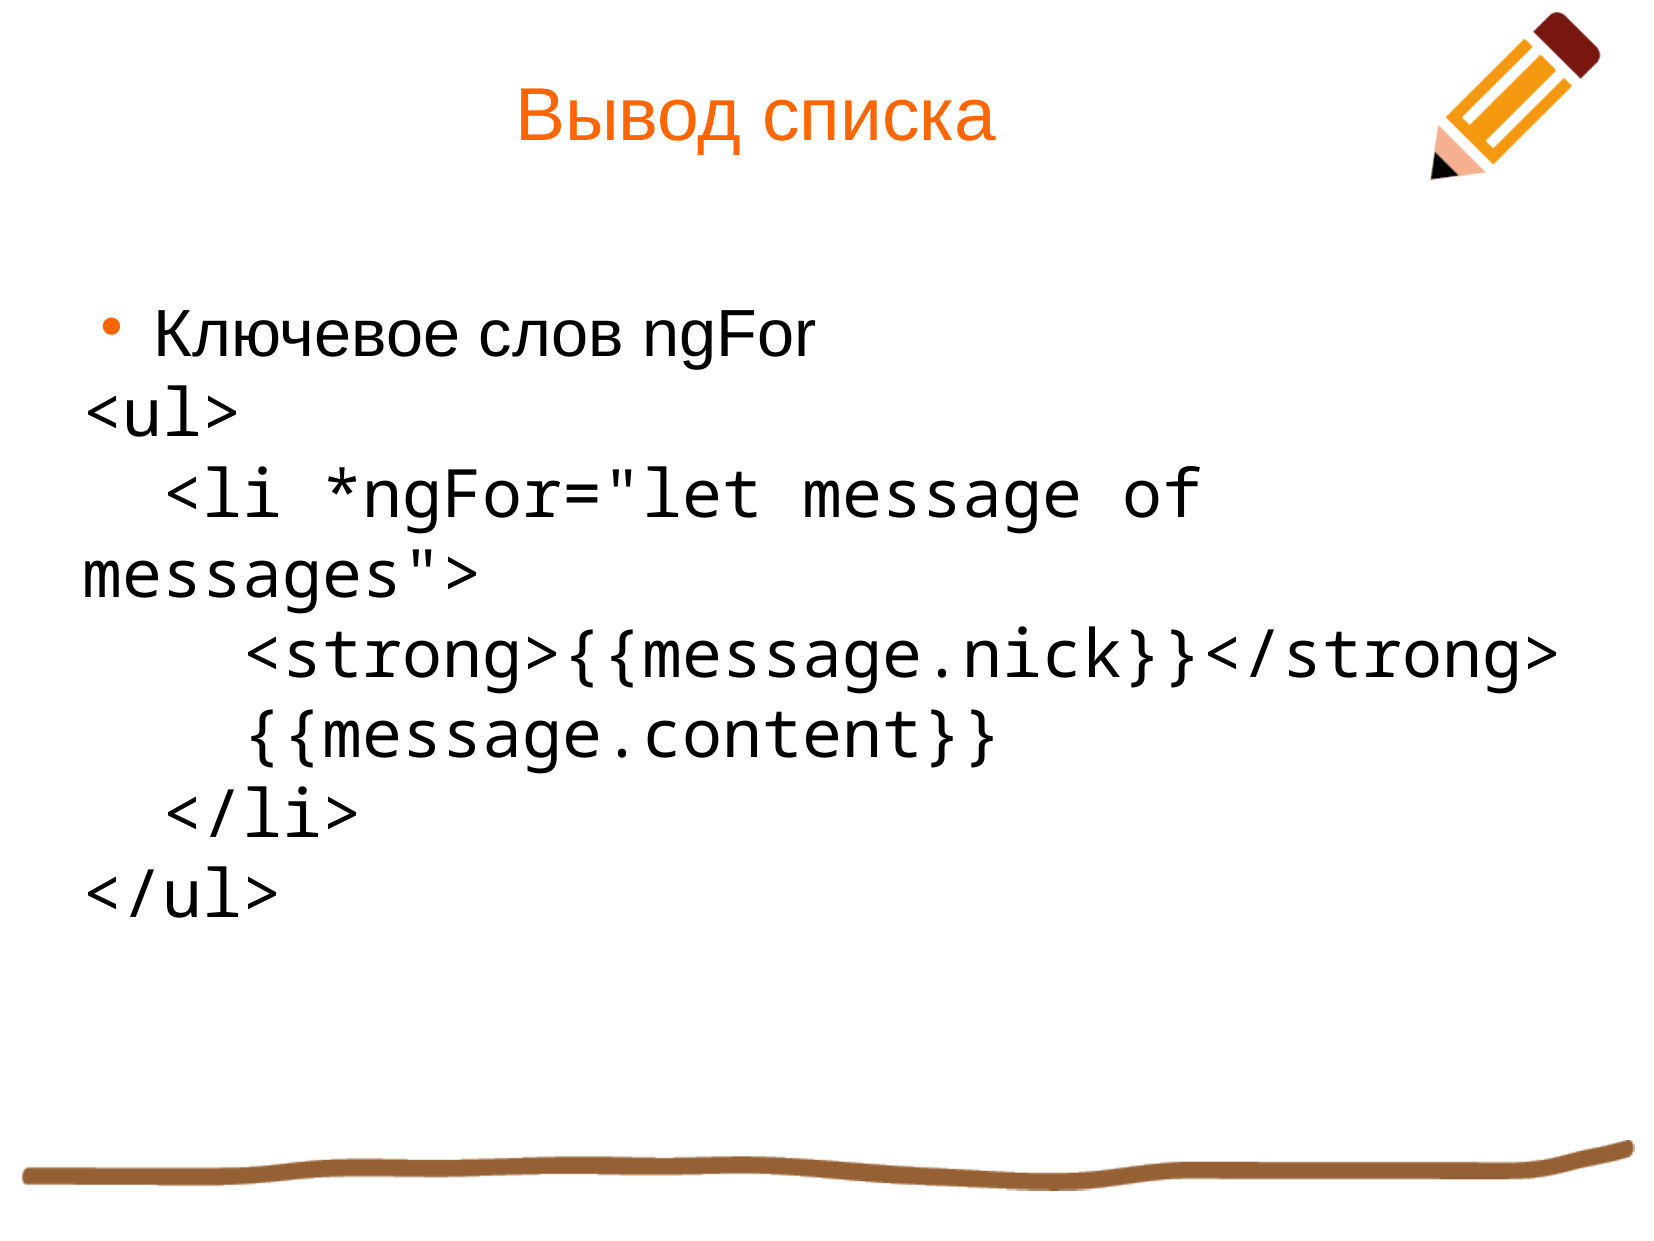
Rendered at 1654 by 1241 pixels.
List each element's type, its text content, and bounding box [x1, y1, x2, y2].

picture [1430, 12, 1601, 181]
text_box Вывод списка [82, 65, 1430, 156]
picture [22, 1140, 1635, 1191]
text_box Ключевое слов ngFor <ul> <li *ngFor="let message of messages"> <strong>{{message.nick}}</strong> {{message.content}} </li> </ul> [82, 290, 1571, 1121]
